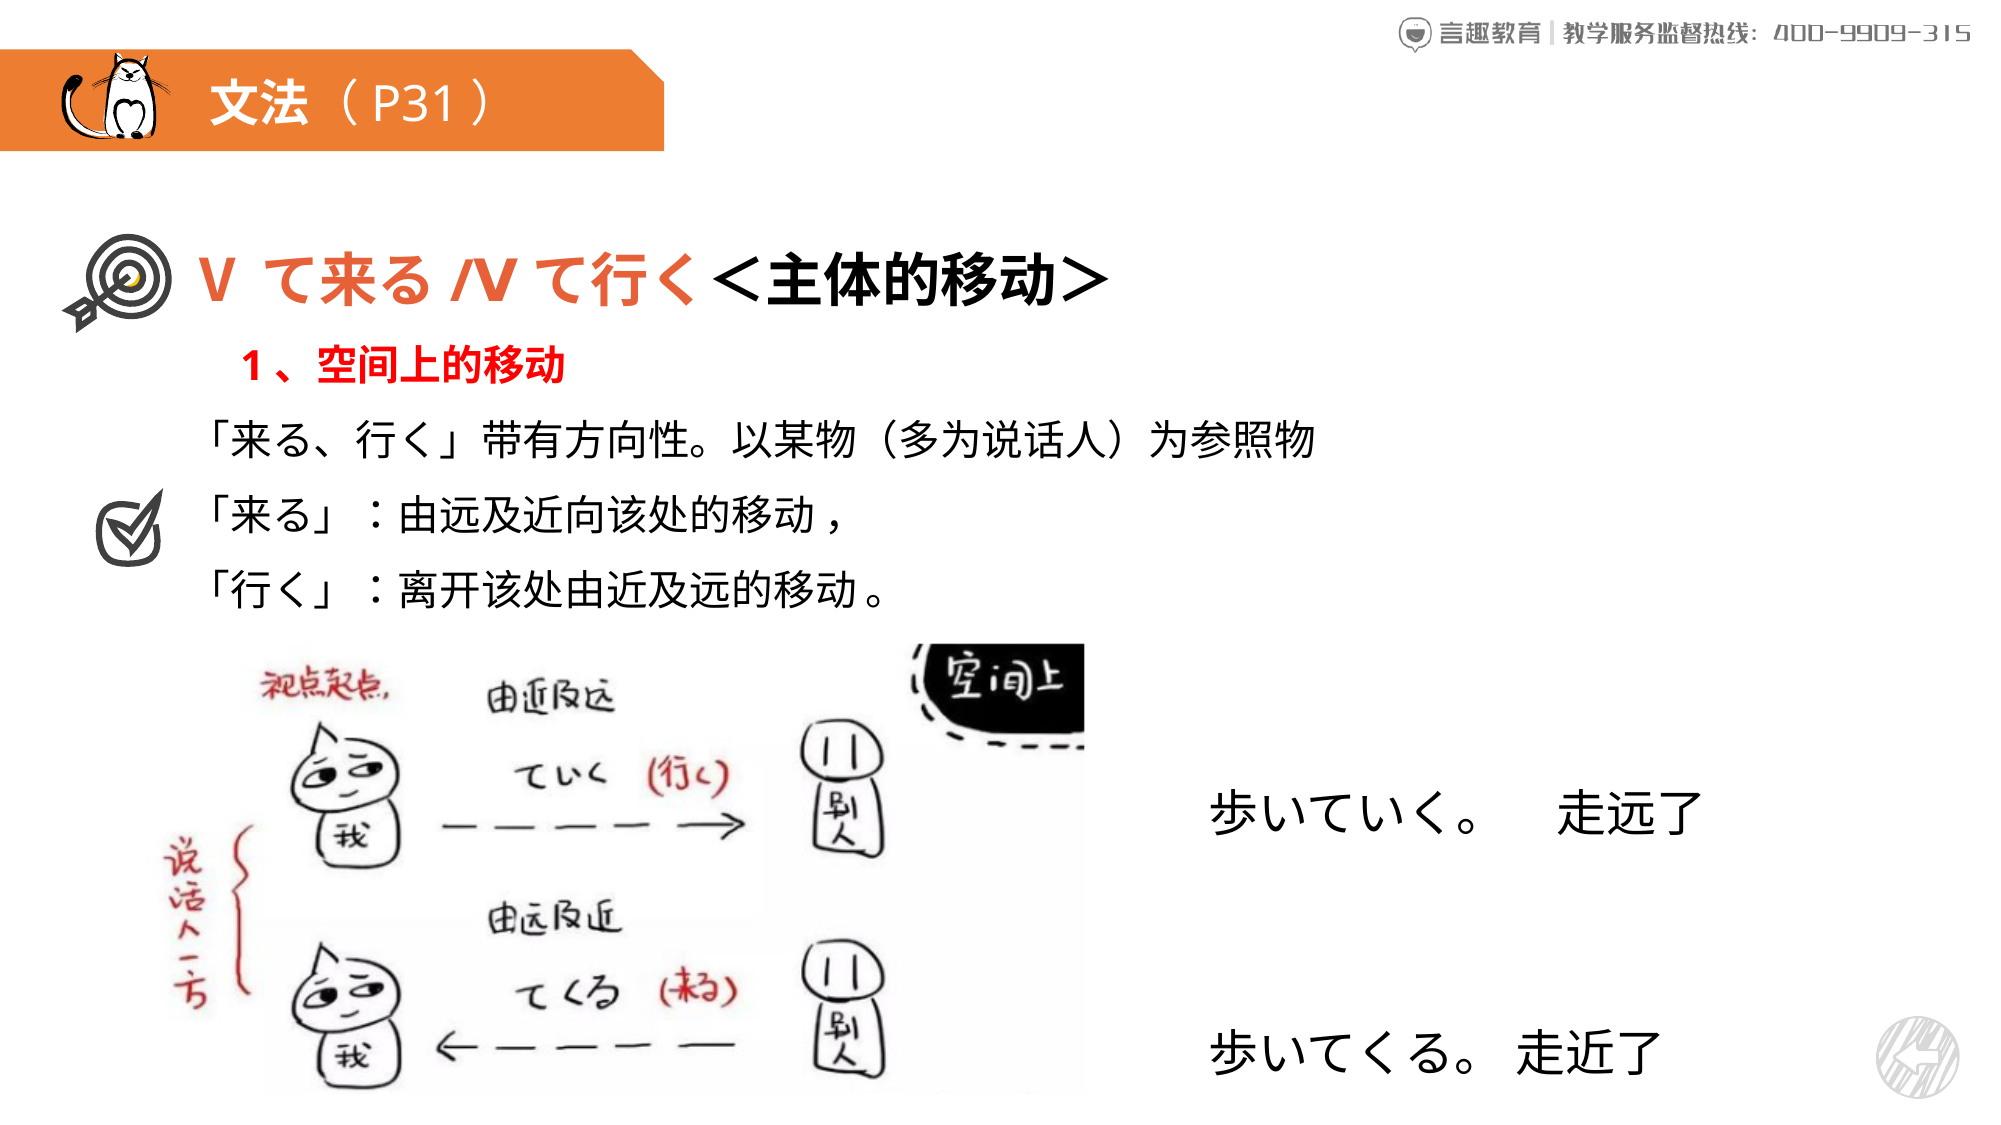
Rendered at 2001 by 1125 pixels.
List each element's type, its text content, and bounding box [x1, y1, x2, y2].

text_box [0, 49, 665, 151]
picture [127, 634, 1122, 1094]
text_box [98, 496, 159, 564]
text_box Ⅴて来る/Ⅴて行く＜主体的移动＞ 1、空间上的移动 「来る、行く」带有方向性。以某物（多为说话人）为参照物 「来る」：由远及近向该处的移动 ， 「行く」：离开该处由近及远的移动 。 [173, 166, 1926, 696]
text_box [63, 243, 171, 323]
picture [1864, 1009, 1967, 1112]
text_box 歩いていく。 走远了 歩いてくる。 走近了 [1193, 774, 1796, 1090]
